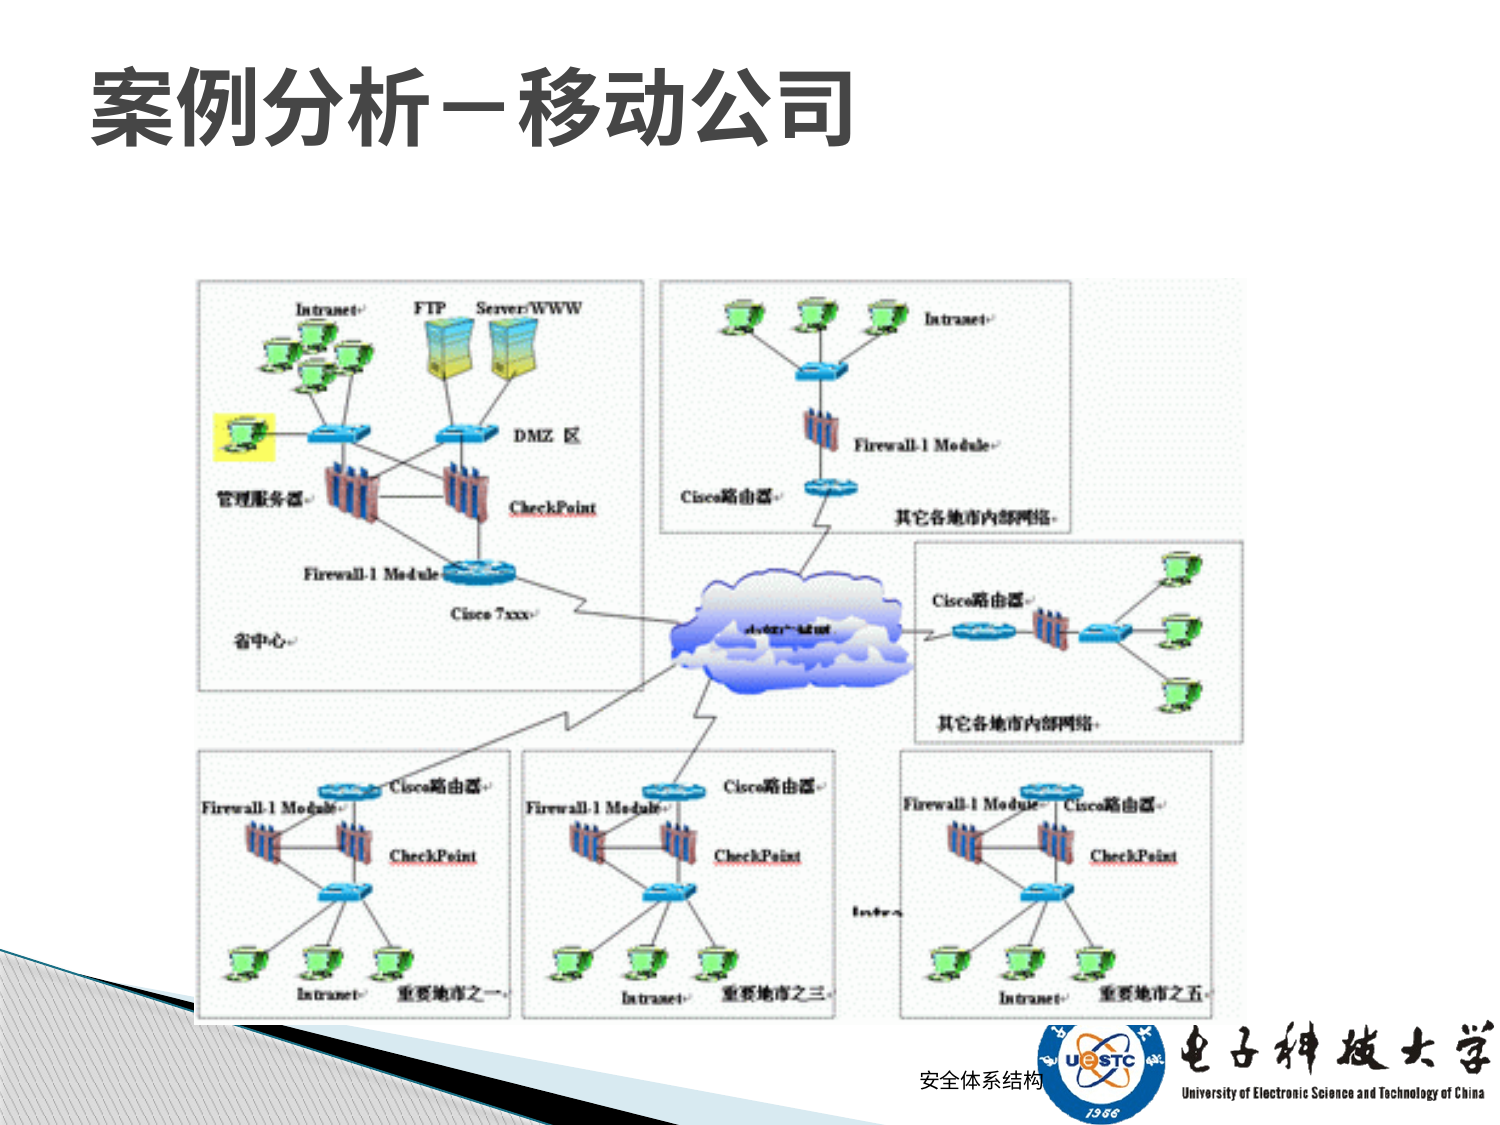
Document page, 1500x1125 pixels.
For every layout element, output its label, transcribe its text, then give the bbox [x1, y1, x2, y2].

picture [1037, 995, 1495, 1125]
footer 安全体系结构 [583, 1037, 1059, 1100]
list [194, 278, 1247, 1026]
title 案例分析－移动公司 [75, 11, 1425, 200]
